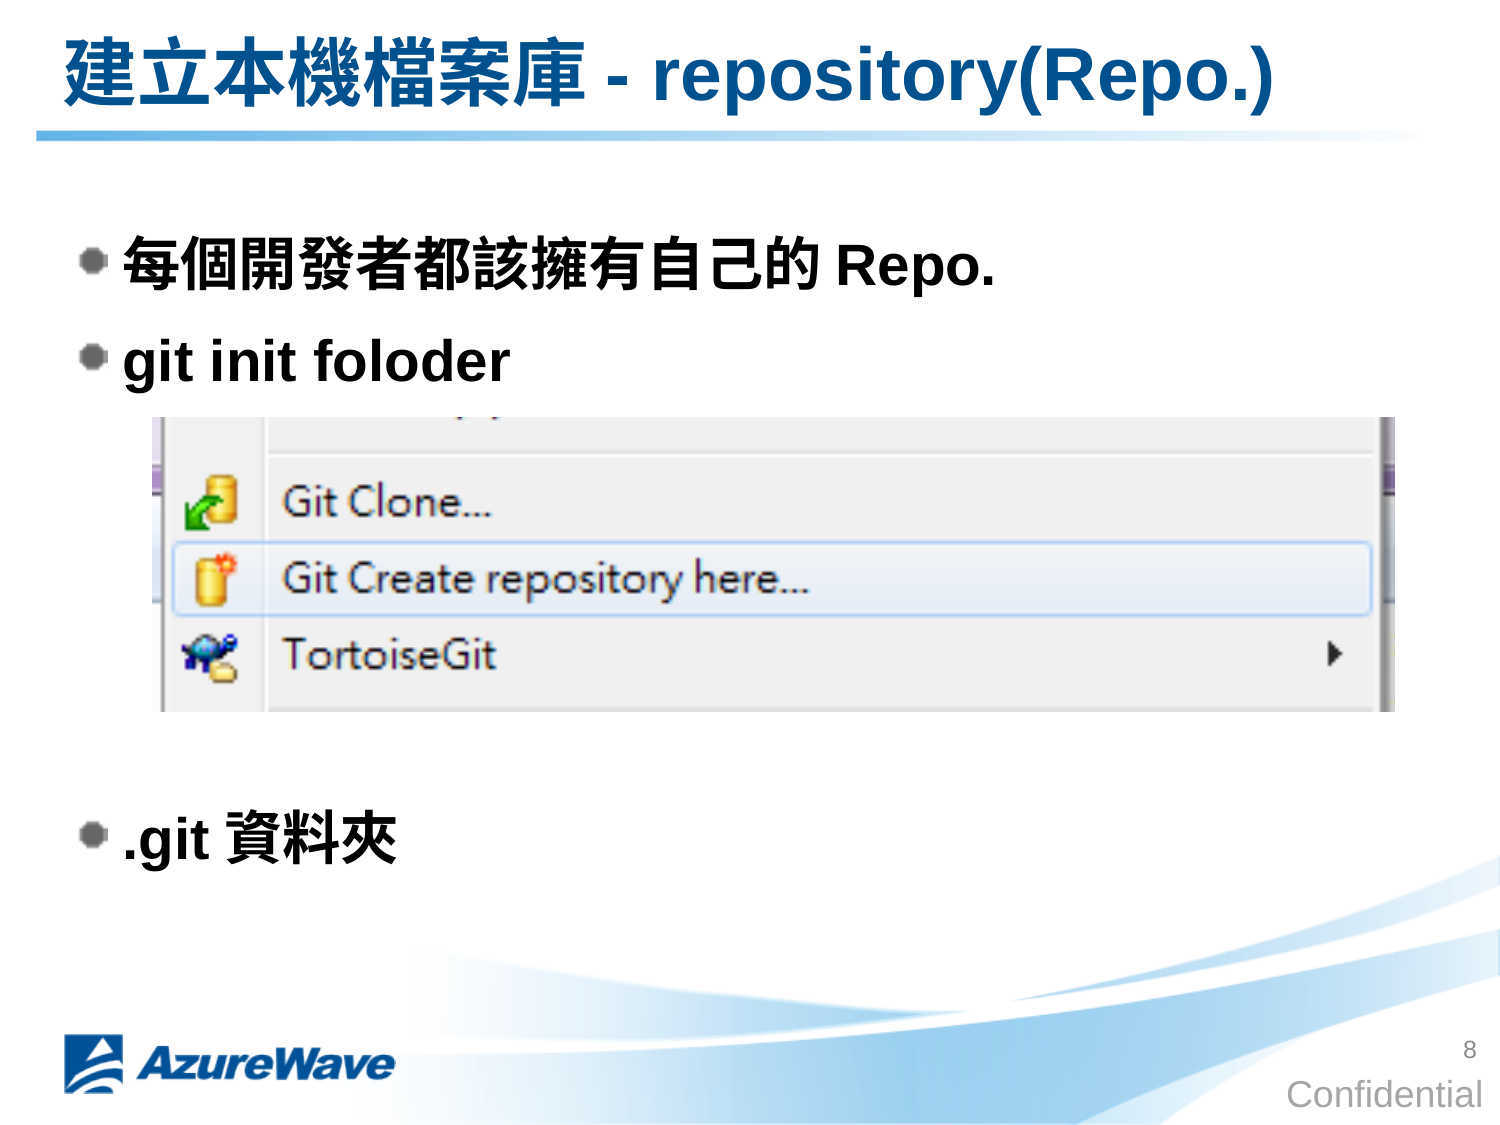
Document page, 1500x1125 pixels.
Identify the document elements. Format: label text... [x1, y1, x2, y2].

list 每個開發者都該擁有自己的Repo. git init foloder .git資料夾 [51, 205, 1449, 1012]
title 建立本機檔案庫- repository(Repo.) [48, 18, 1399, 206]
slide_number 8 [1142, 1018, 1493, 1078]
picture [0, 0, 1500, 1125]
